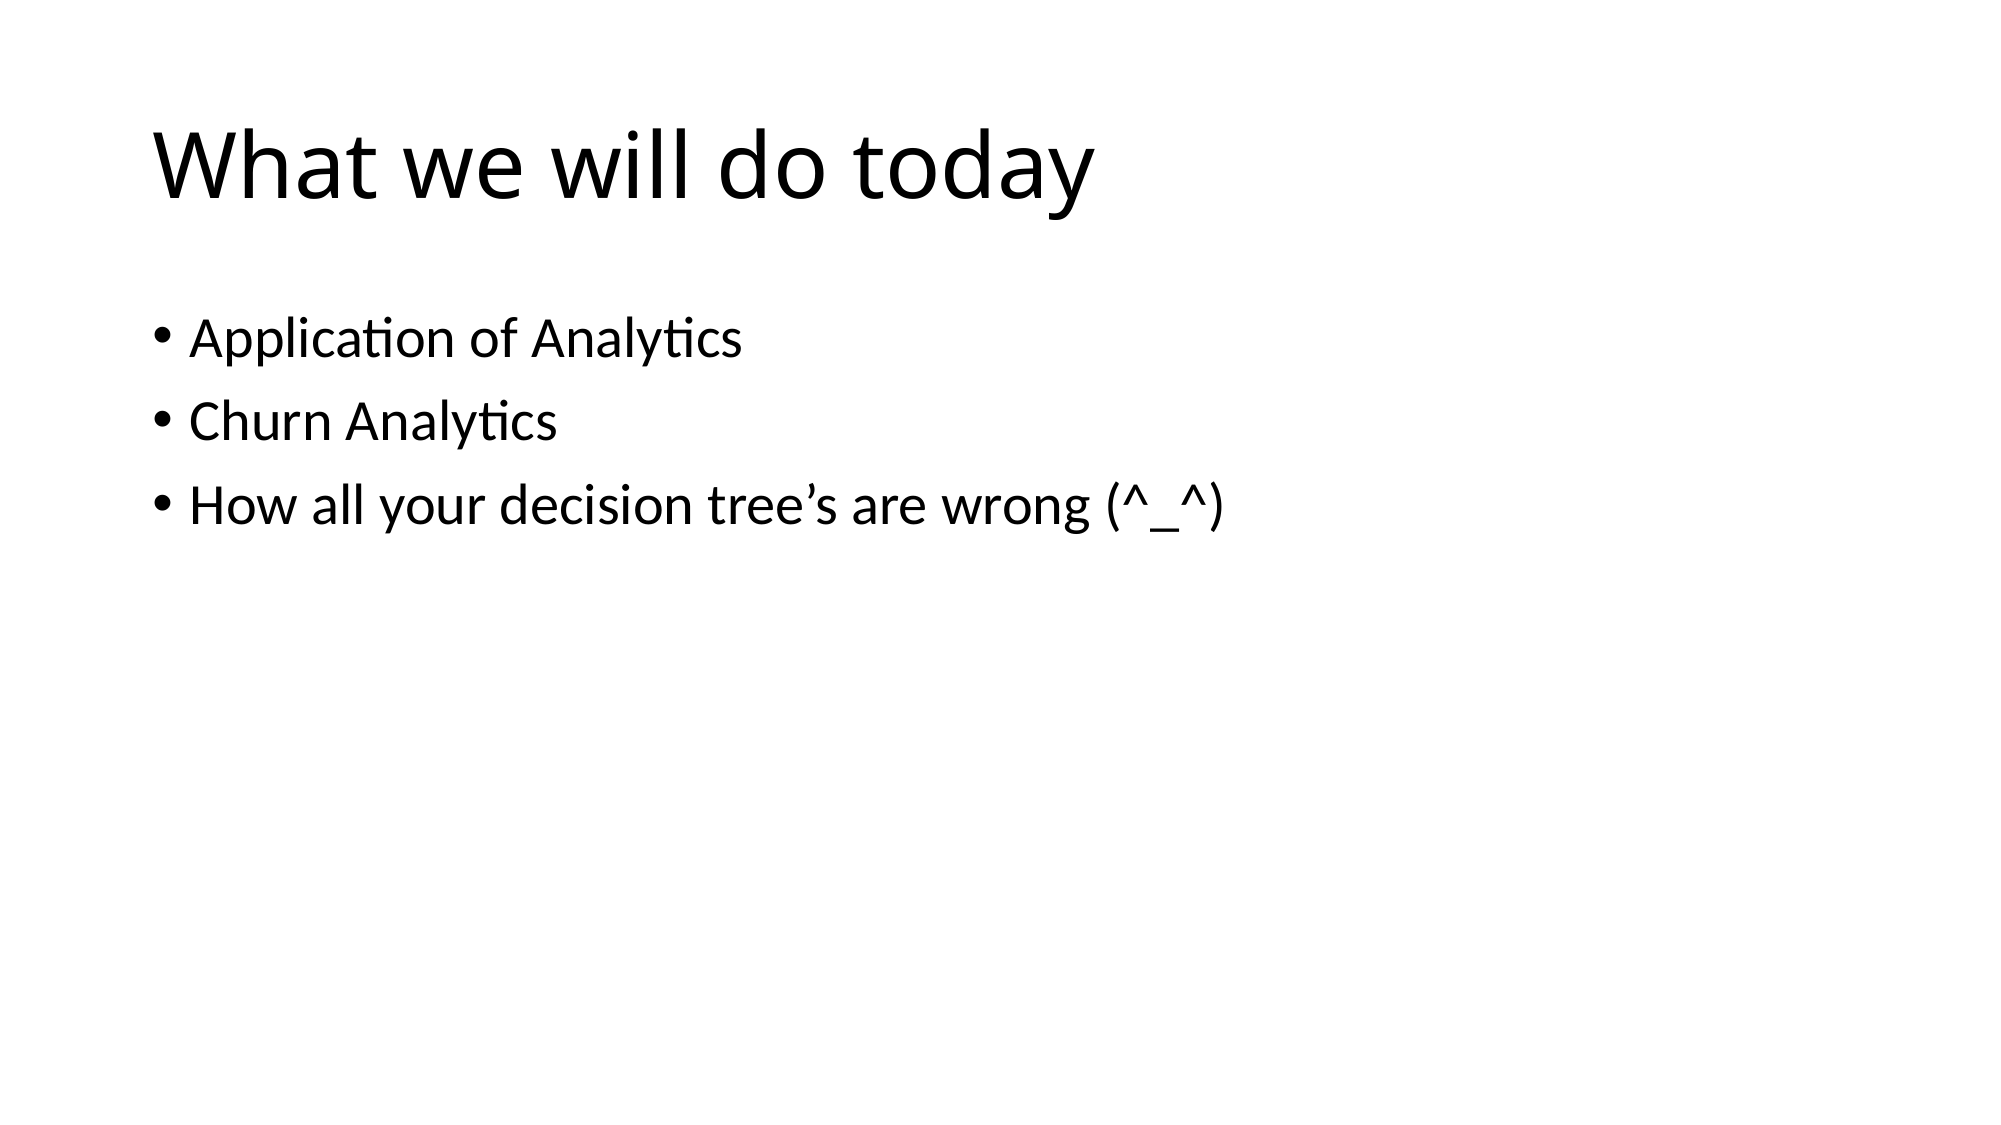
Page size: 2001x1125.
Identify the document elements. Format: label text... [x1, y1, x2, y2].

list Application of Analytics Churn Analytics How all your decision tree’s are wrong (^_^) [137, 299, 1863, 1014]
title What we will do today [137, 59, 1863, 278]
